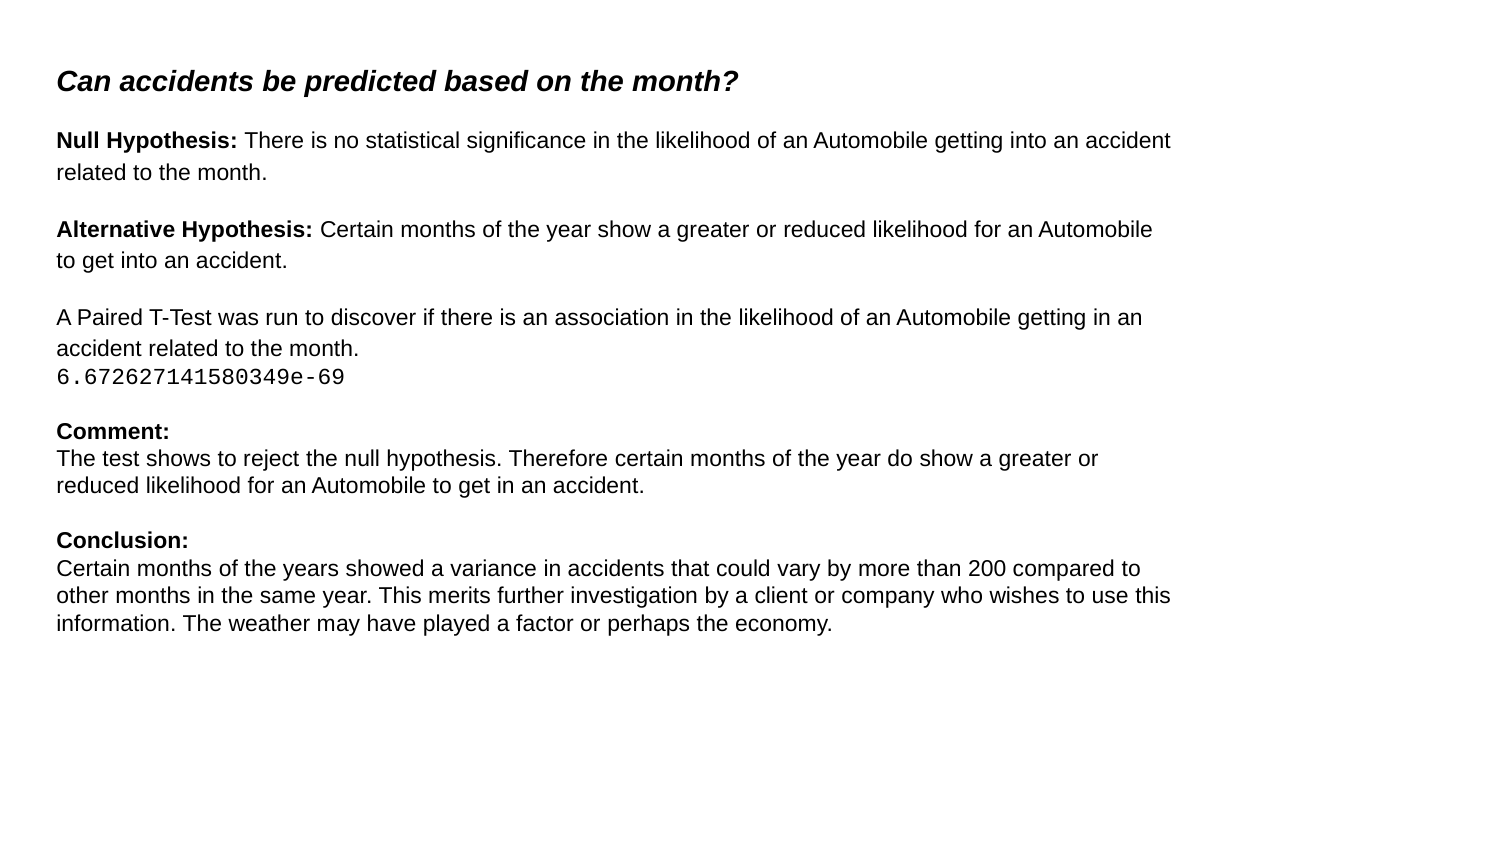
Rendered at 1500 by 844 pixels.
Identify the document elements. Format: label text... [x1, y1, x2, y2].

text_box Can accidents be predicted based on the month? Null Hypothesis: There is no statistical significance in the likelihood of an Automobile getting into an accident related to the month. Alternative Hypothesis: Certain months of the year show a greater or reduced likelihood for an Automobile to get into an accident. A Paired T-Test was run to discover if there is an association in the likelihood of an Automobile getting in an accident related to the month. 6.672627141580349e-69 Comment: The test shows to reject the null hypothesis. Therefore certain months of the year do show a greater or reduced likelihood for an Automobile to get in an accident. Conclusion: Certain months of the years showed a variance in accidents that could vary by more than 200 compared to other months in the same year. This merits further investigation by a client or company who wishes to use this information. The weather may have played a factor or perhaps the economy. [41, 47, 1190, 771]
